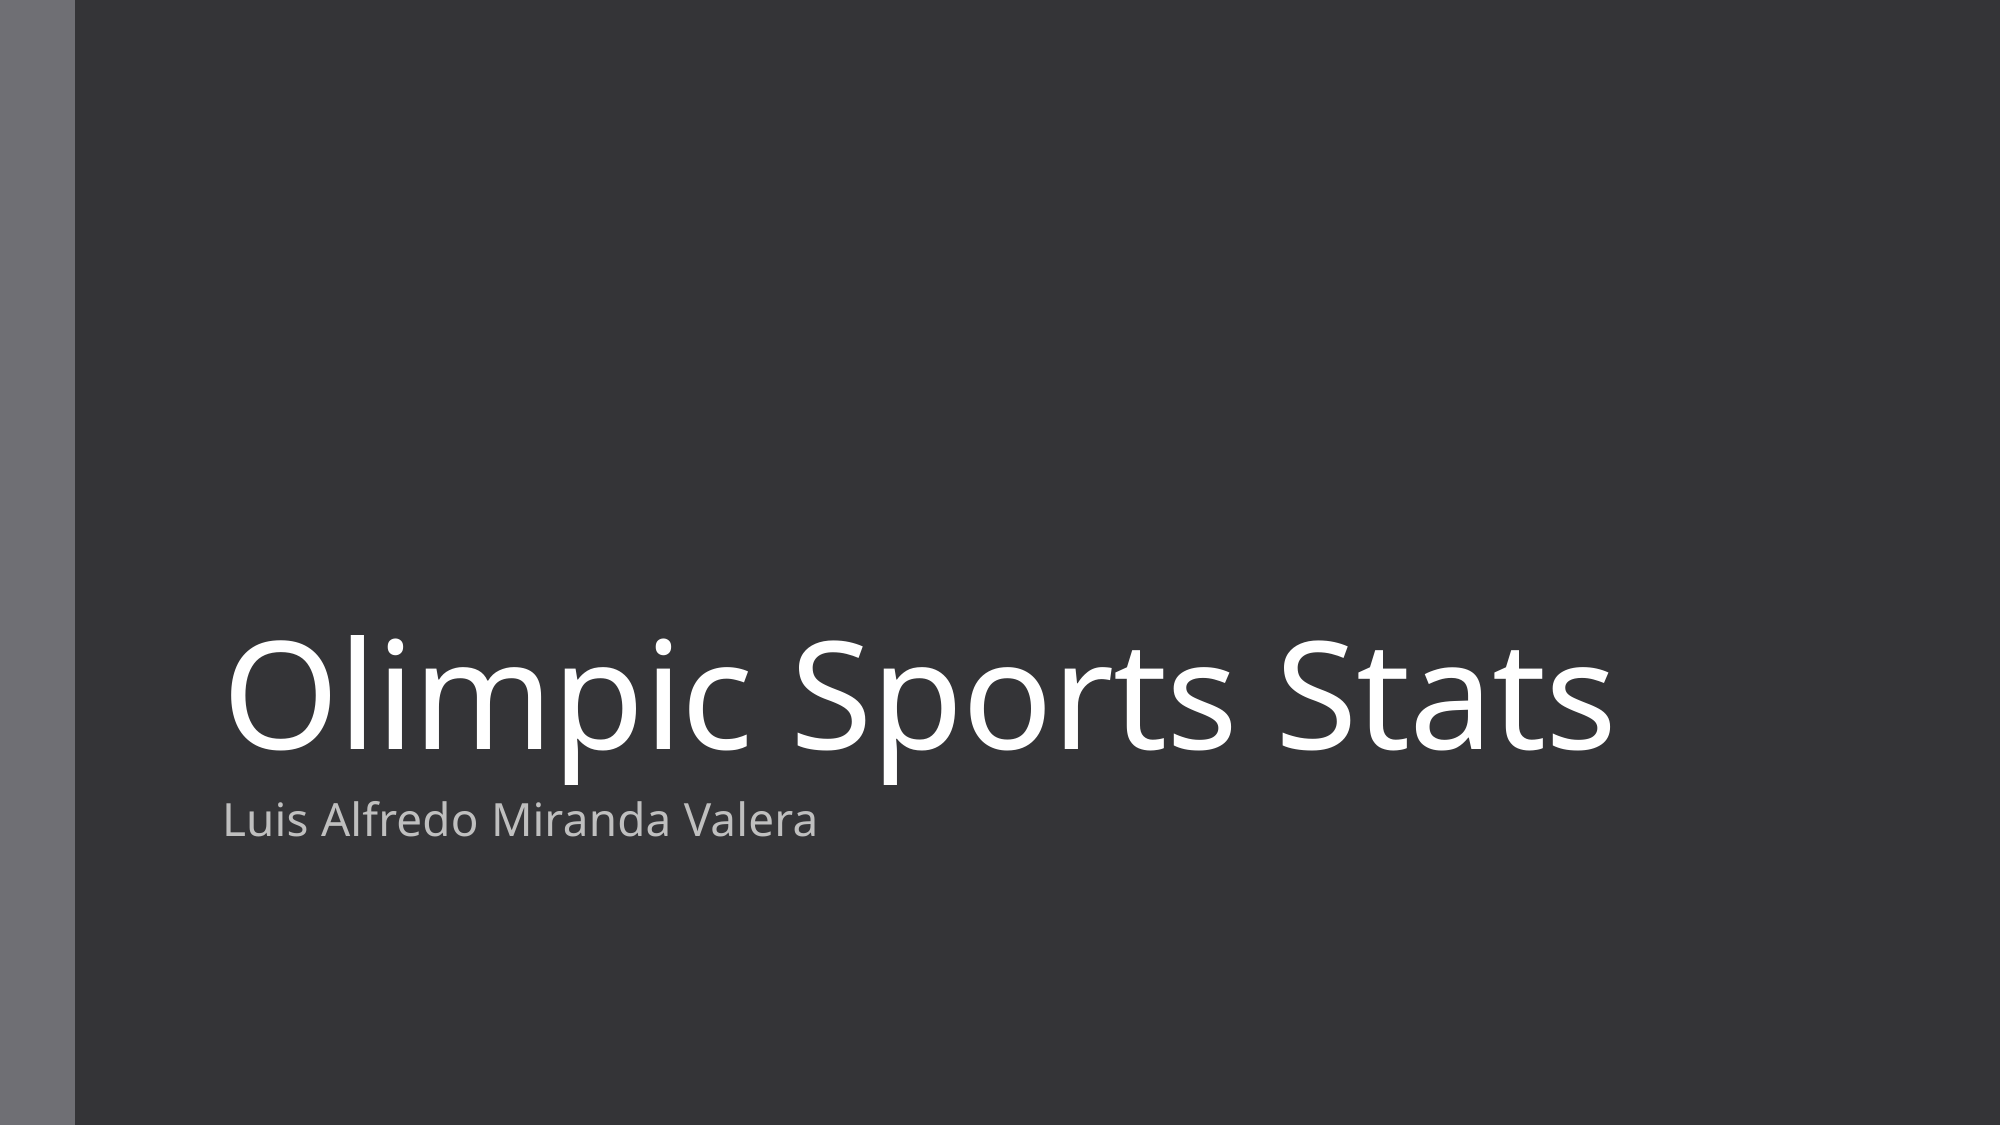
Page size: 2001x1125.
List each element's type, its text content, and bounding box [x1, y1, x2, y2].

subtitle Luis Alfredo Miranda Valera [206, 787, 1752, 1065]
title Olimpic Sports Stats [206, 124, 1752, 787]
